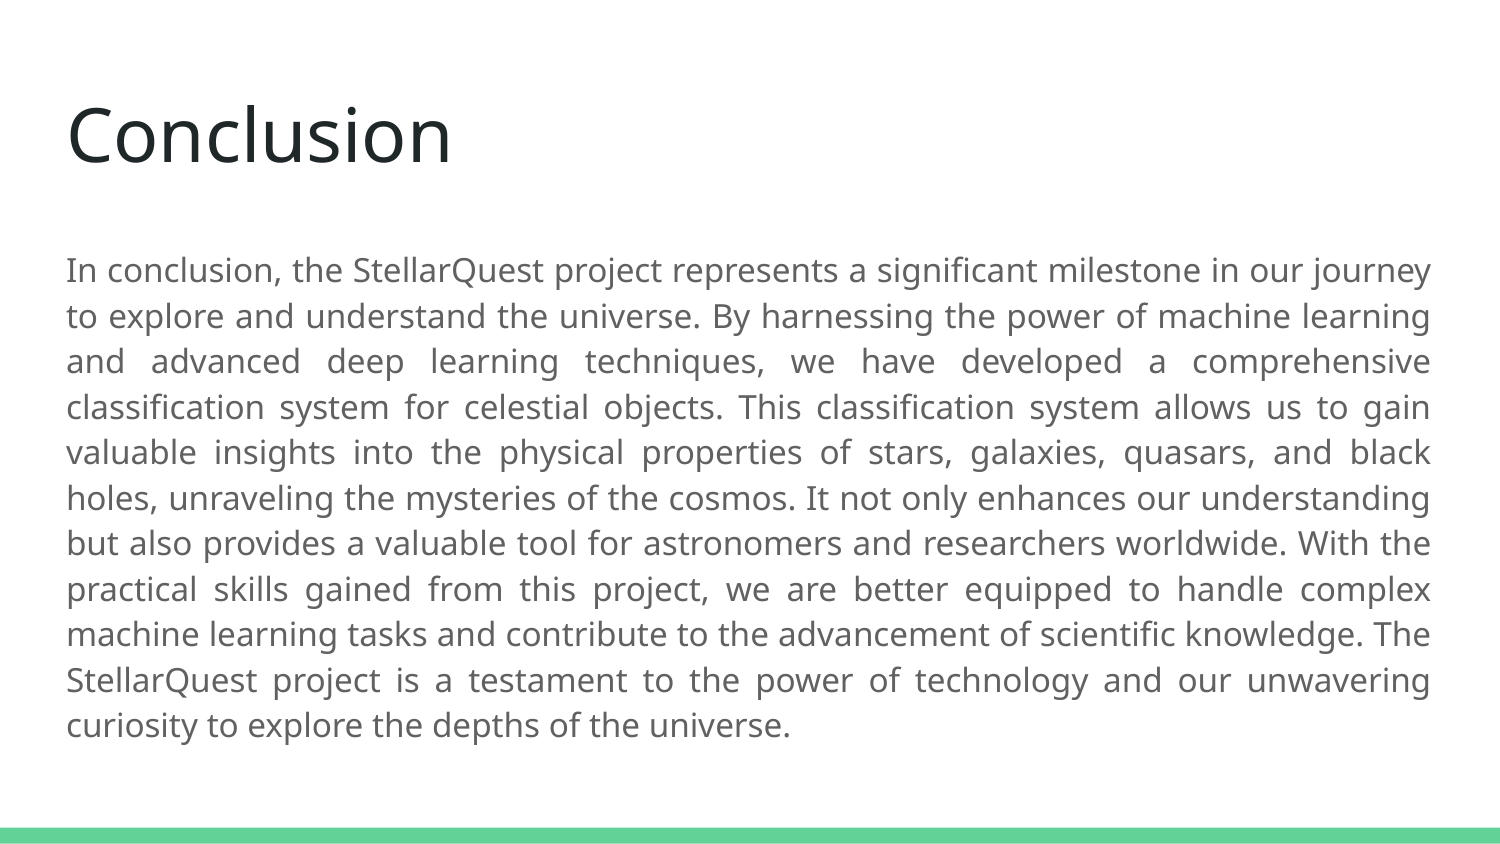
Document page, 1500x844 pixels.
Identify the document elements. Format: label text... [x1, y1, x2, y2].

title Conclusion [51, 72, 1449, 167]
list In conclusion, the StellarQuest project represents a significant milestone in our journey to explore and understand the universe. By harnessing the power of machine learning and advanced deep learning techniques, we have developed a comprehensive classification system for celestial objects. This classification system allows us to gain valuable insights into the physical properties of stars, galaxies, quasars, and black holes, unraveling the mysteries of the cosmos. It not only enhances our understanding but also provides a valuable tool for astronomers and researchers worldwide. With the practical skills gained from this project, we are better equipped to handle complex machine learning tasks and contribute to the advancement of scientific knowledge. The StellarQuest project is a testament to the power of technology and our unwavering curiosity to explore the depths of the universe. [51, 229, 1449, 750]
